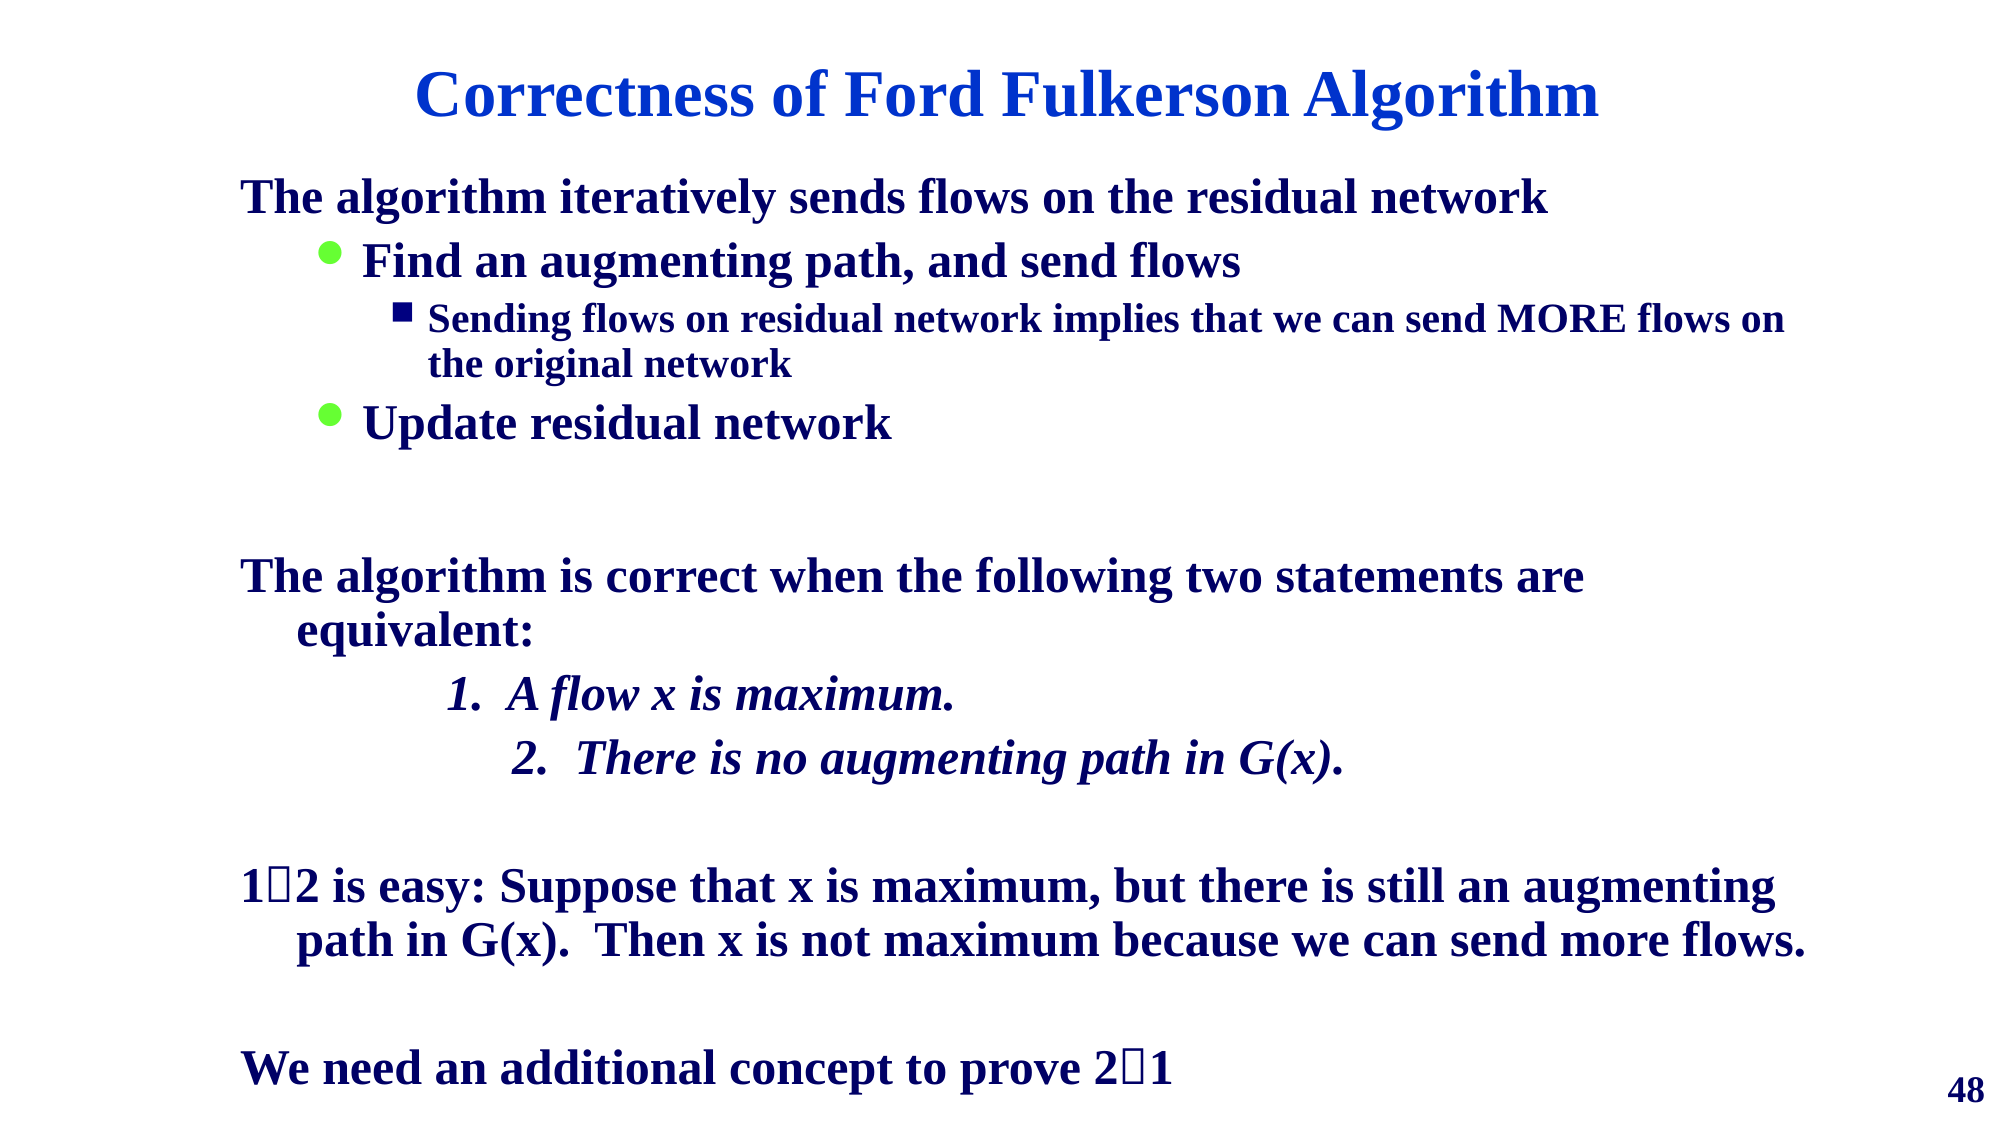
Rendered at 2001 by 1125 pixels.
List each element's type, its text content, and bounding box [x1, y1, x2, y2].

slide_number 48 [1616, 1050, 2000, 1125]
title Correctness of Ford Fulkerson Algorithm [83, 50, 1950, 138]
list The algorithm iteratively sends flows on the residual network Find an augmenting path, and send flows Sending flows on residual network implies that we can send MORE flows on the original network Update residual network The algorithm is correct when the following two statements are equivalent: 1. A flow x is maximum. 2. There is no augmenting path in G(x). 12 is easy: Suppose that x is maximum, but there is still an augmenting path in G(x). Then x is not maximum because we can send more flows. We need an additional concept to prove 21 [225, 162, 1850, 1075]
